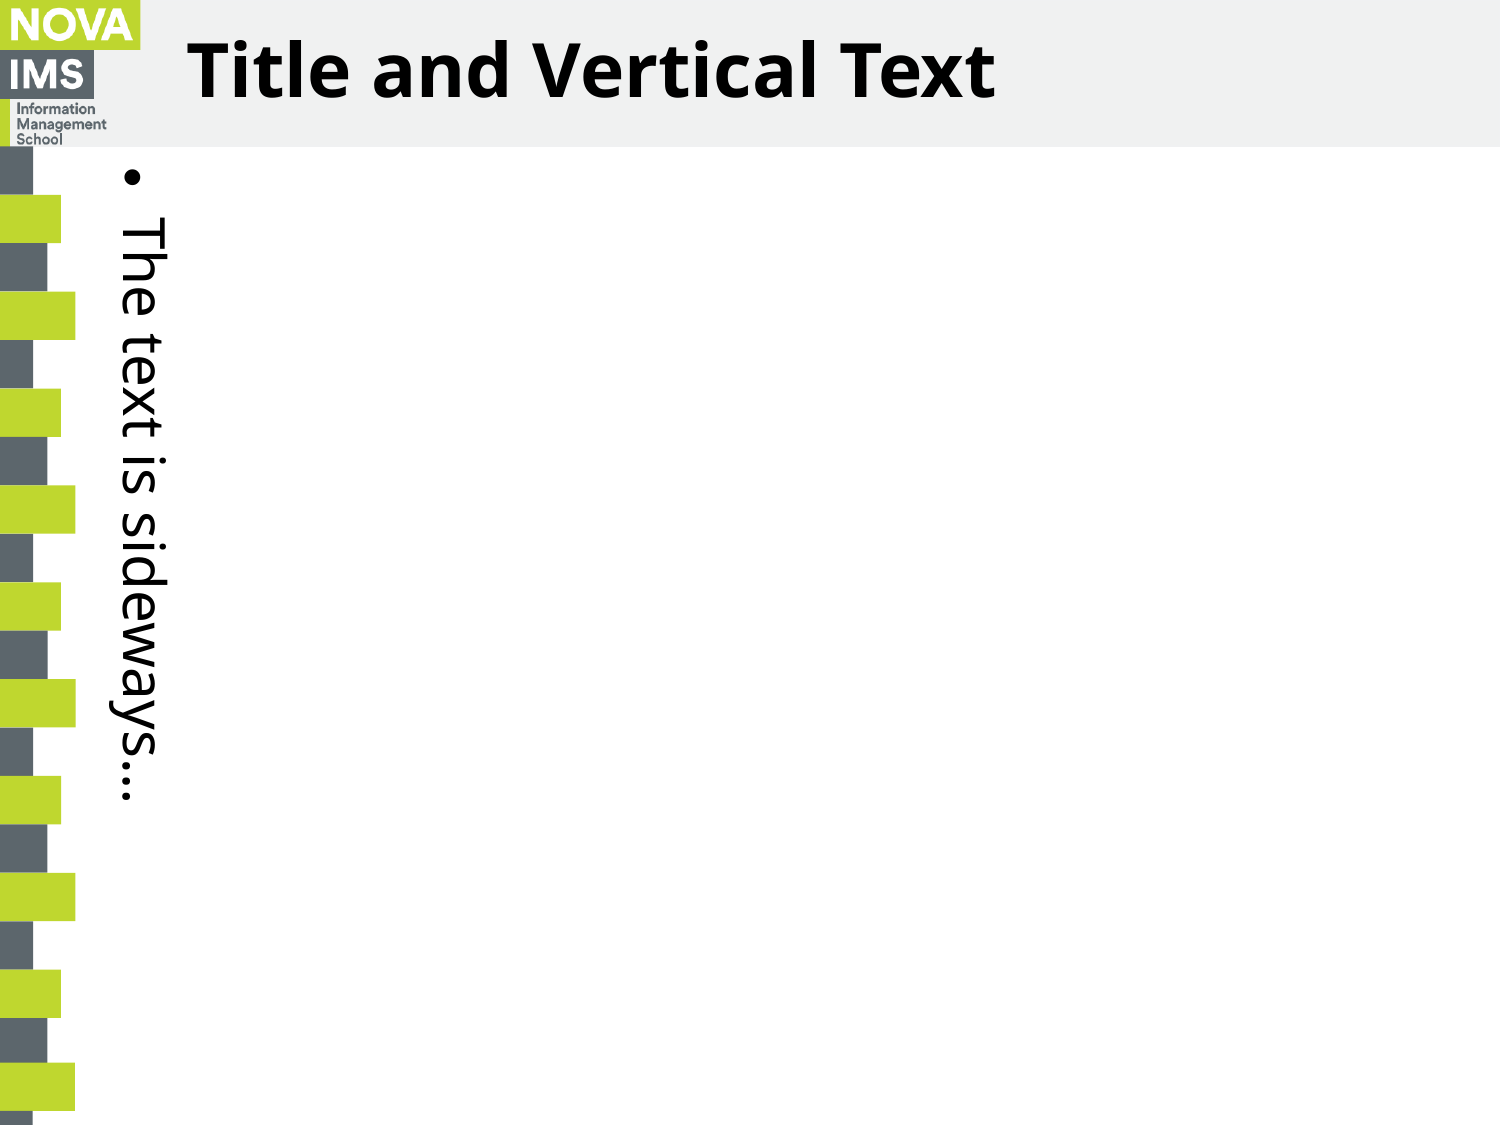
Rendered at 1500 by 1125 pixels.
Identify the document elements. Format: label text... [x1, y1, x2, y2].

list The text is sideways…  [103, 164, 1470, 1032]
title Title and Vertical Text [171, 0, 1470, 147]
